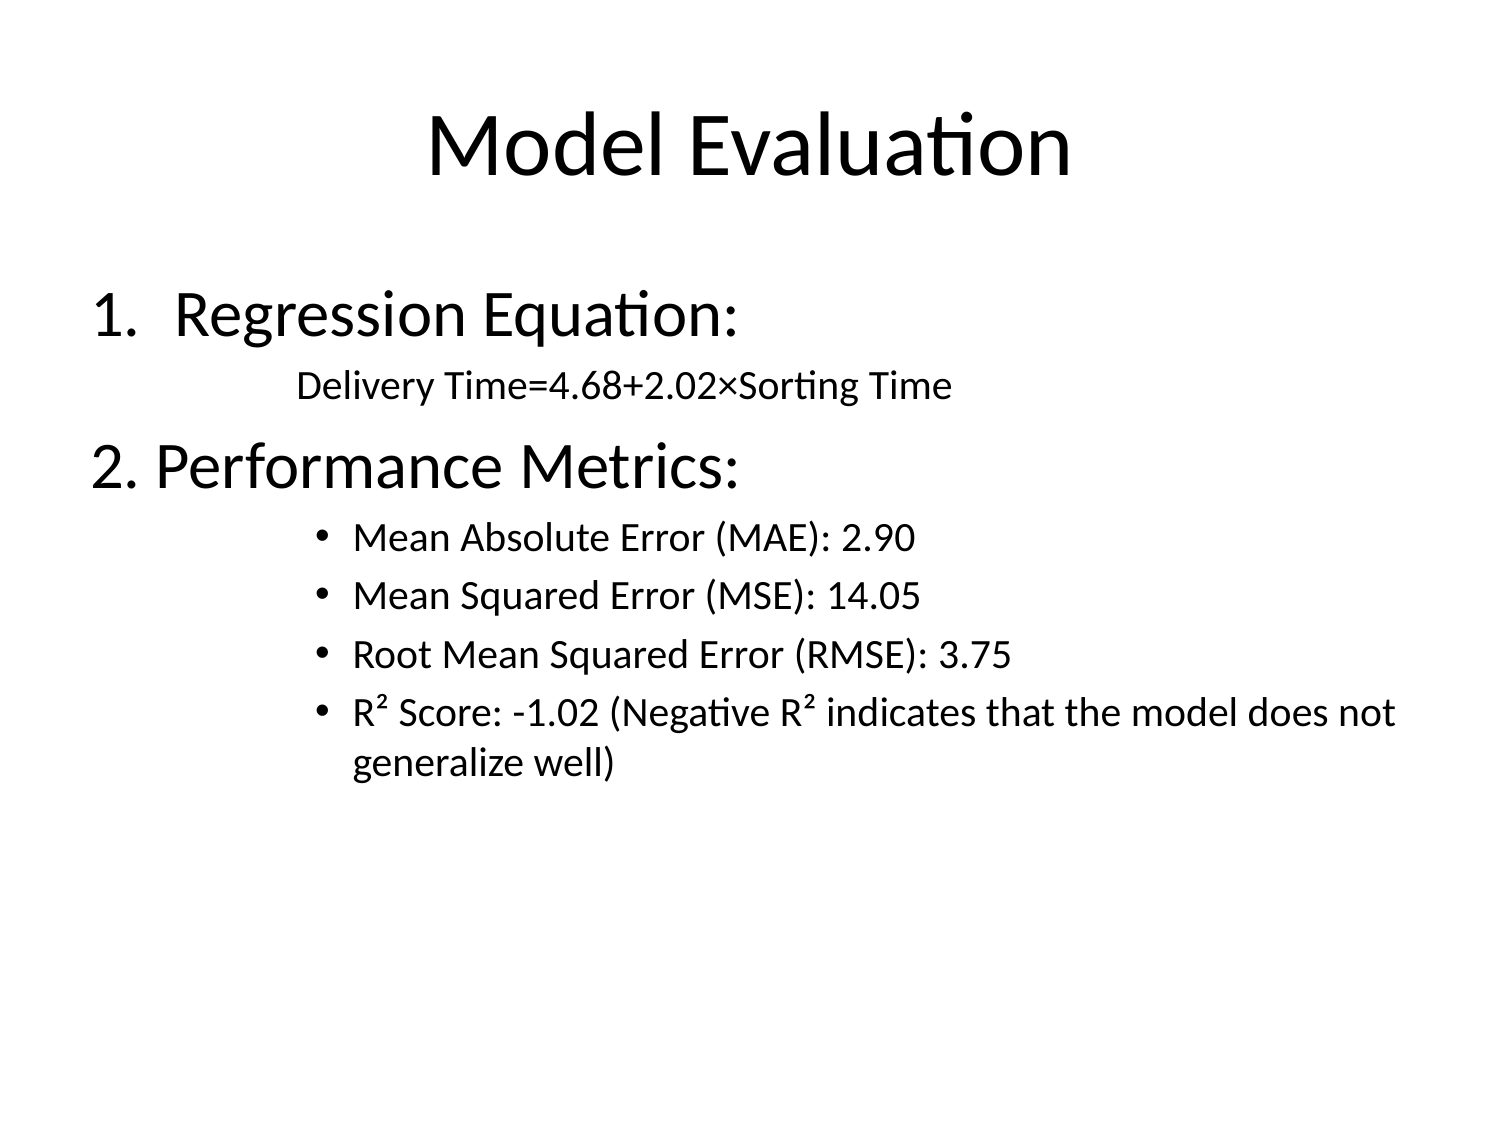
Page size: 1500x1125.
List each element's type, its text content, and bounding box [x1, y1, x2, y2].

title Model Evaluation [75, 45, 1425, 233]
list Regression Equation: Delivery Time=4.68+2.02×Sorting Time 2. Performance Metrics: Mean Absolute Error (MAE): 2.90 Mean Squared Error (MSE): 14.05 Root Mean Squared Error (RMSE): 3.75 R² Score: -1.02 (Negative R² indicates that the model does not generalize well) [75, 262, 1425, 1005]
